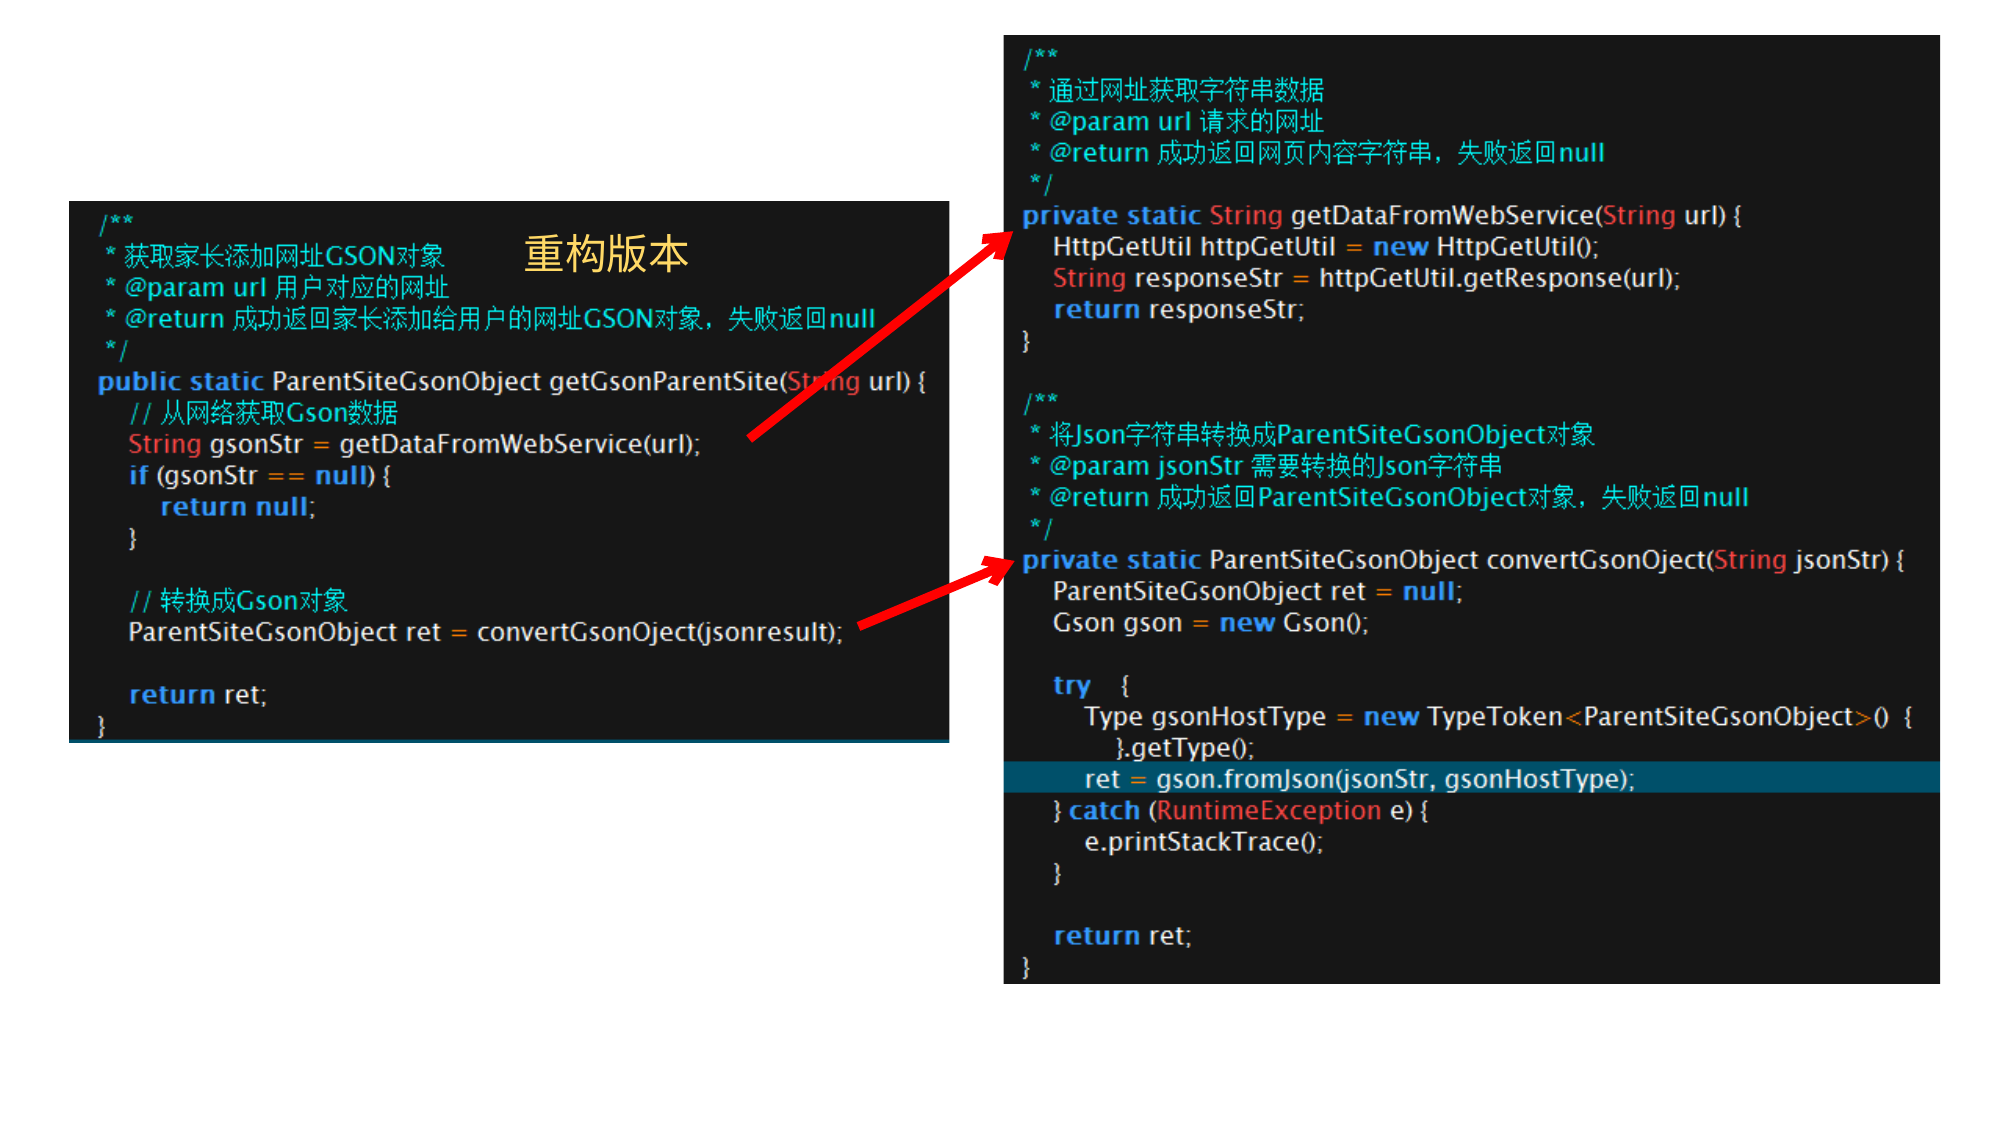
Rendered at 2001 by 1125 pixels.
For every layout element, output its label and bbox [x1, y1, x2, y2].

text_box [69, 201, 950, 743]
text_box [858, 560, 1015, 627]
text_box [1003, 35, 1941, 984]
text_box [749, 231, 1014, 440]
